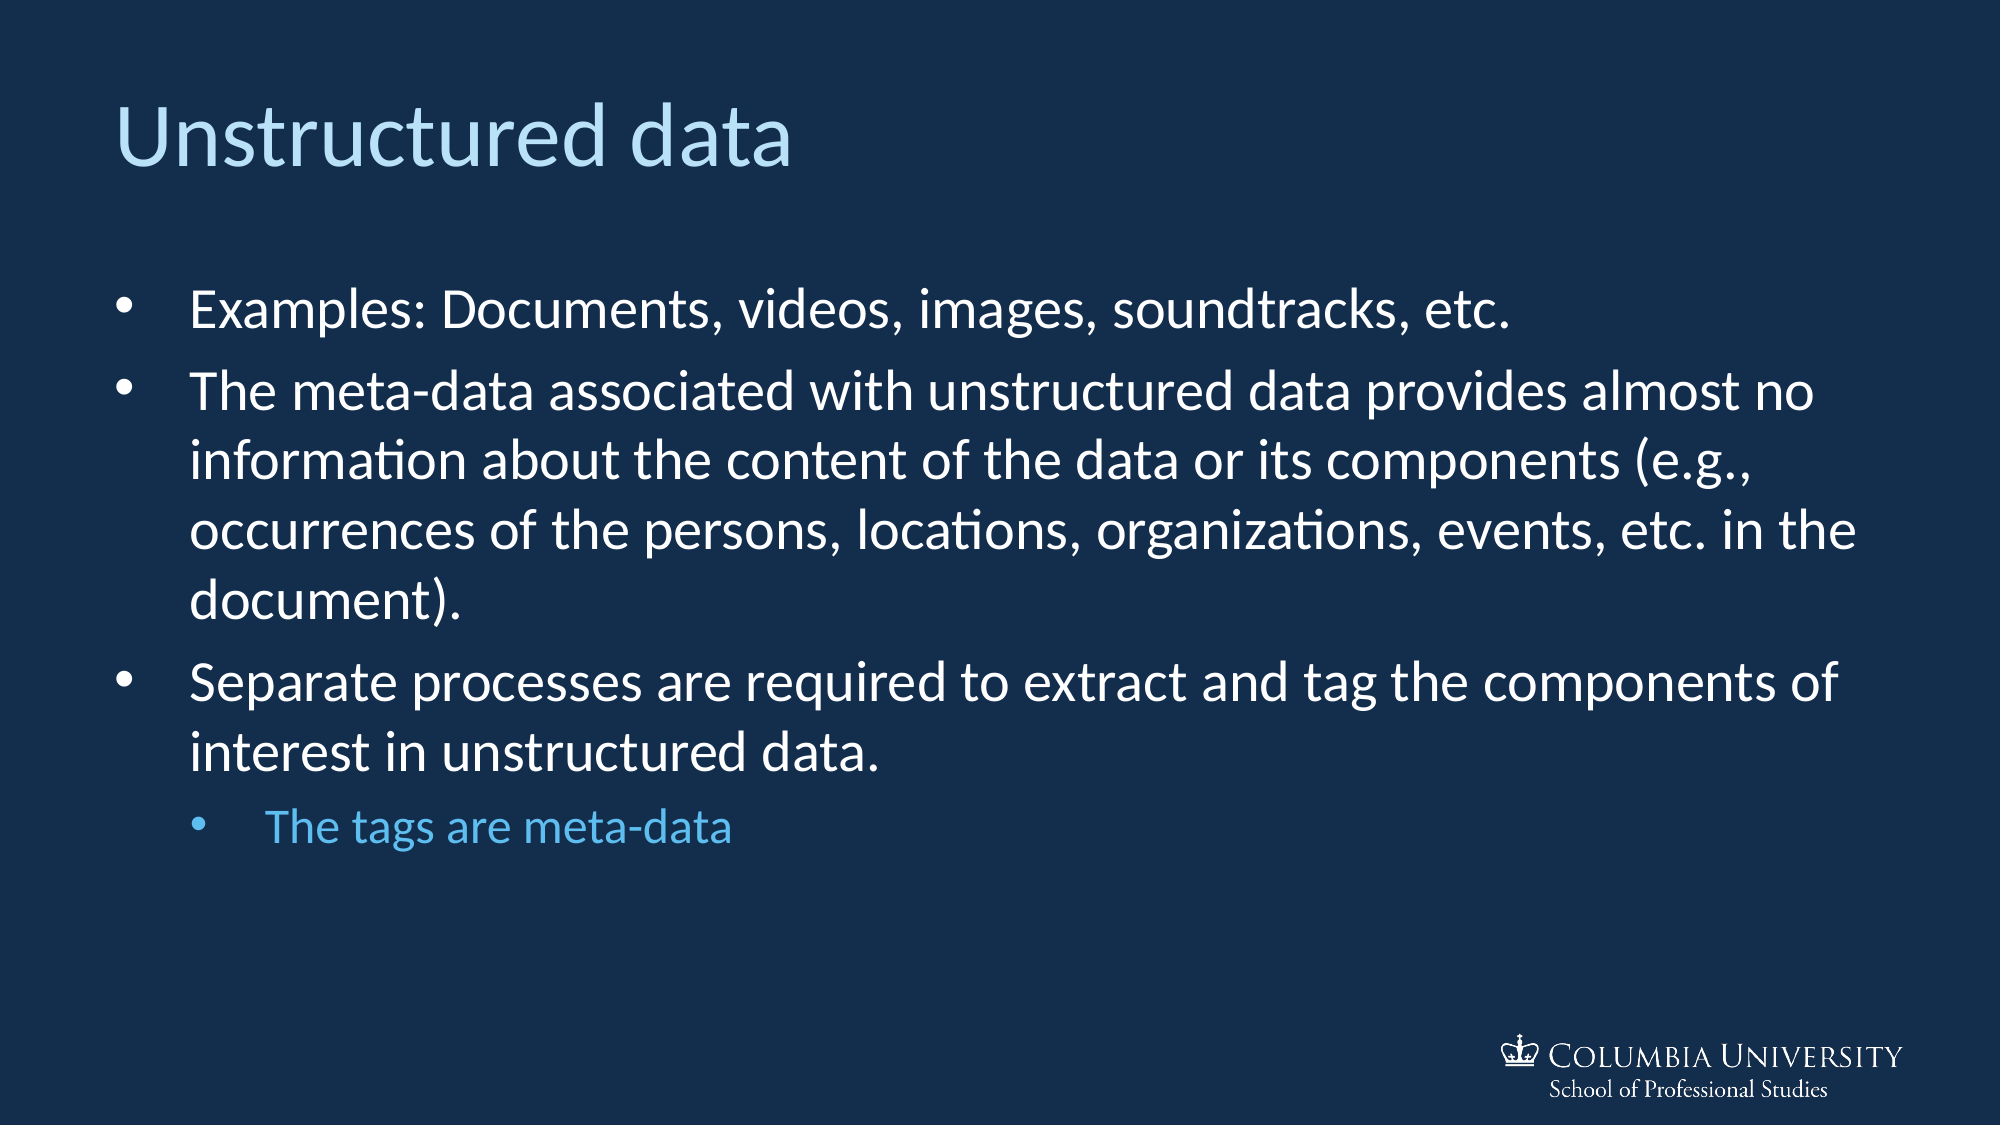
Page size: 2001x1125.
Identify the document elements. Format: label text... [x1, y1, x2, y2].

title Unstructured data [99, 45, 1900, 233]
list Examples: Documents, videos, images, soundtracks, etc. The meta-data associated with unstructured data provides almost no information about the content of the data or its components (e.g., occurrences of the persons, locations, organizations, events, etc. in the document). Separate processes are required to extract and tag the components of interest in unstructured data. The tags are meta-data [99, 262, 1900, 1005]
picture [1487, 1022, 1917, 1113]
